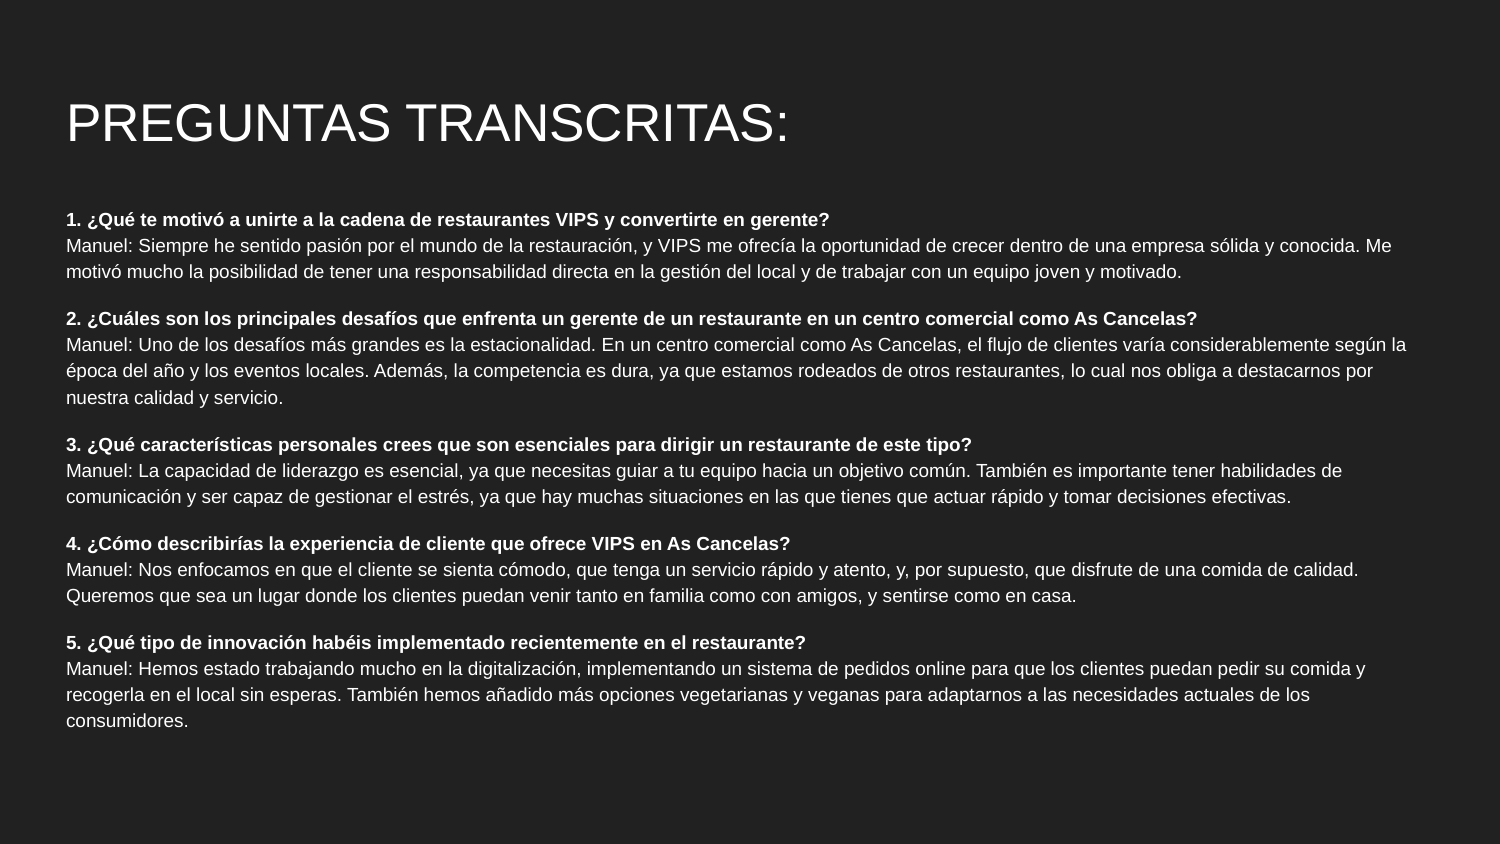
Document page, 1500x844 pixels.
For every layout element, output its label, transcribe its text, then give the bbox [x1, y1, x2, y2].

title PREGUNTAS TRANSCRITAS: [51, 72, 1449, 167]
list 1. ¿Qué te motivó a unirte a la cadena de restaurantes VIPS y convertirte en gerente? Manuel: Siempre he sentido pasión por el mundo de la restauración, y VIPS me ofrecía la oportunidad de crecer dentro de una empresa sólida y conocida. Me motivó mucho la posibilidad de tener una responsabilidad directa en la gestión del local y de trabajar con un equipo joven y motivado. 2. ¿Cuáles son los principales desafíos que enfrenta un gerente de un restaurante en un centro comercial como As Cancelas? Manuel: Uno de los desafíos más grandes es la estacionalidad. En un centro comercial como As Cancelas, el flujo de clientes varía considerablemente según la época del año y los eventos locales. Además, la competencia es dura, ya que estamos rodeados de otros restaurantes, lo cual nos obliga a destacarnos por nuestra calidad y servicio. 3. ¿Qué características personales crees que son esenciales para dirigir un restaurante de este tipo? Manuel: La capacidad de liderazgo es esencial, ya que necesitas guiar a tu equipo hacia un objetivo común. También es importante tener habilidades de comunicación y ser capaz de gestionar el estrés, ya que hay muchas situaciones en las que tienes que actuar rápido y tomar decisiones efectivas. 4. ¿Cómo describirías la experiencia de cliente que ofrece VIPS en As Cancelas? Manuel: Nos enfocamos en que el cliente se sienta cómodo, que tenga un servicio rápido y atento, y, por supuesto, que disfrute de una comida de calidad. Queremos que sea un lugar donde los clientes puedan venir tanto en familia como con amigos, y sentirse como en casa. 5. ¿Qué tipo de innovación habéis implementado recientemente en el restaurante? Manuel: Hemos estado trabajando mucho en la digitalización, implementando un sistema de pedidos online para que los clientes puedan pedir su comida y recogerla en el local sin esperas. También hemos añadido más opciones vegetarianas y veganas para adaptarnos a las necesidades actuales de los consumidores. [51, 189, 1449, 750]
